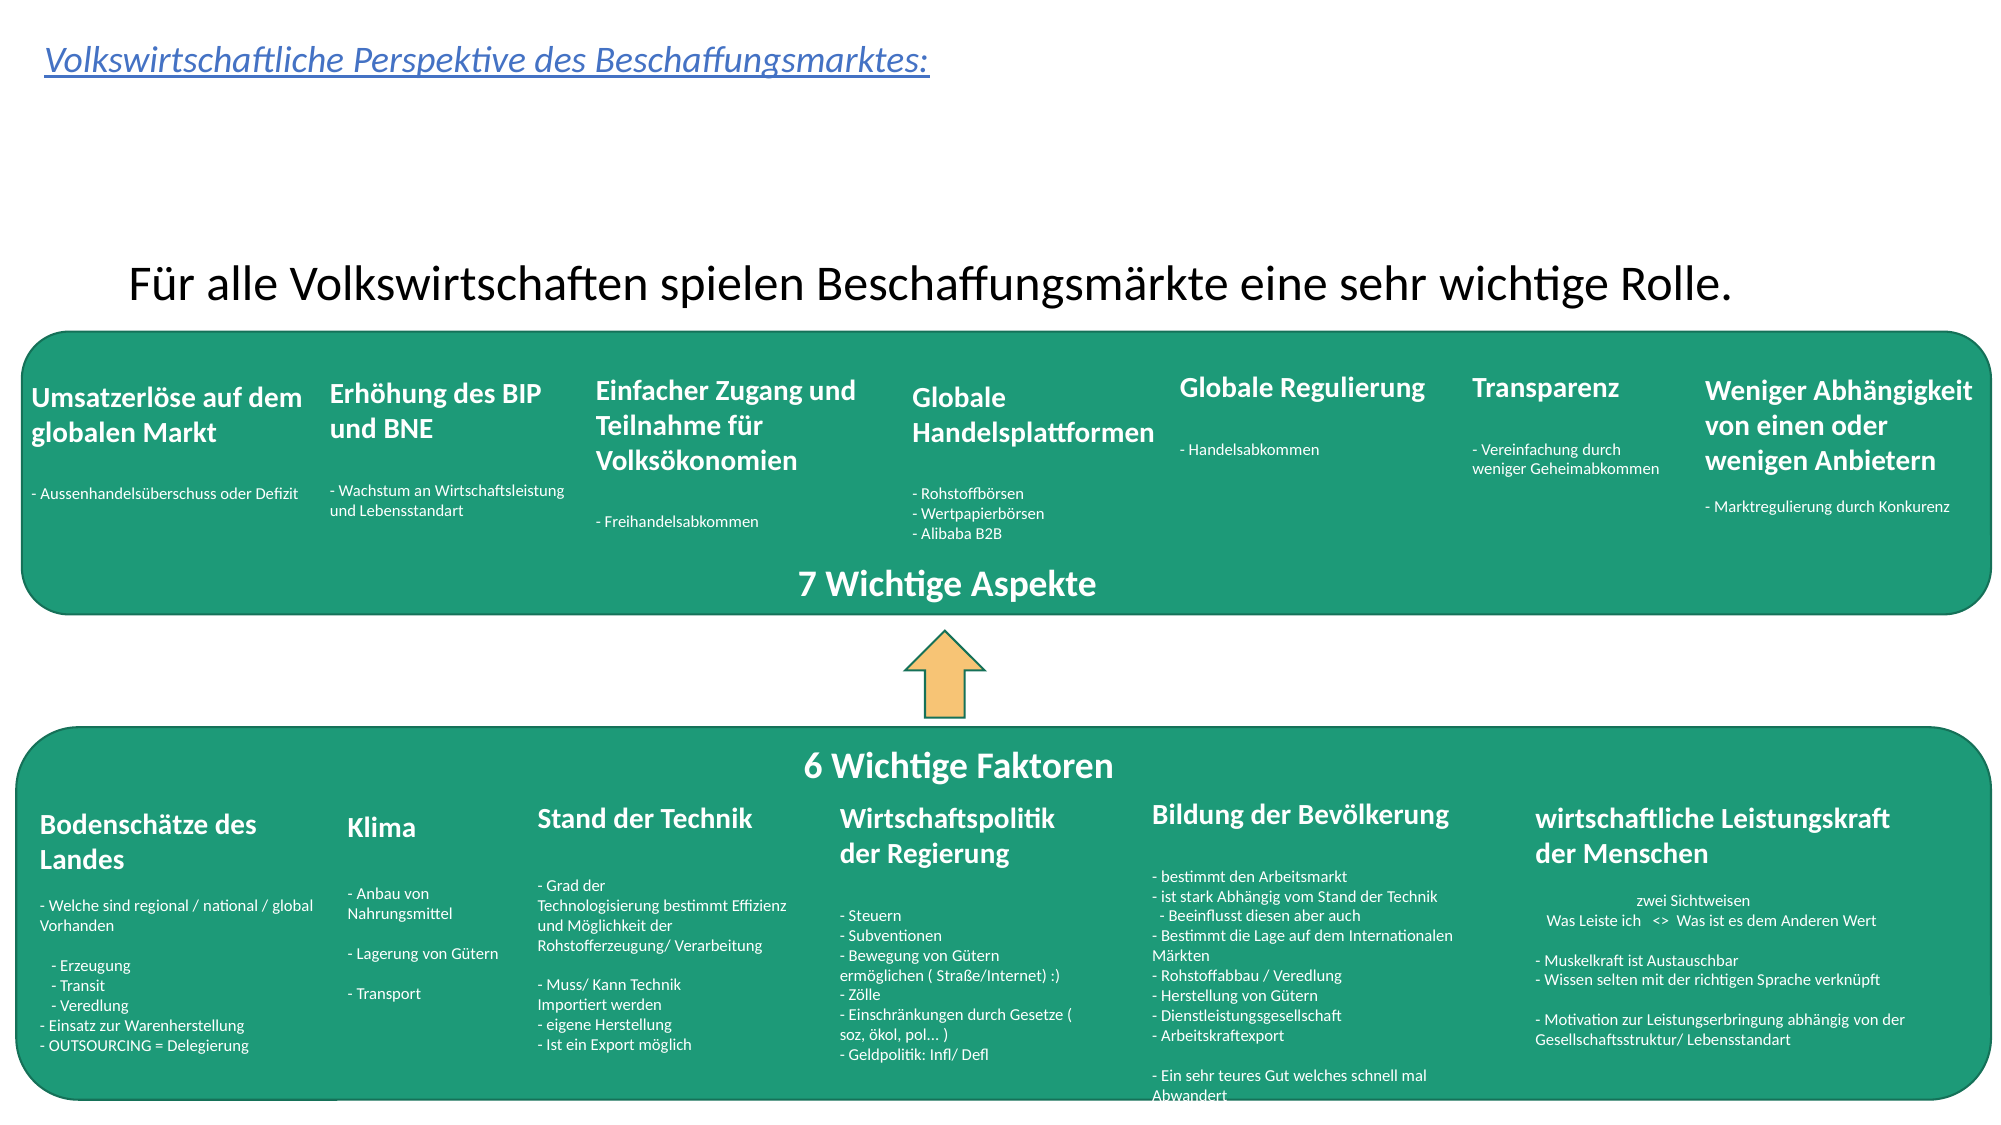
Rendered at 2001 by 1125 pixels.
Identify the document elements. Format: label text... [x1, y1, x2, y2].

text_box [16, 331, 2000, 1125]
text_box Volkswirtschaftliche Perspektive des Beschaffungsmarktes: [29, 27, 1595, 88]
text_box Für alle Volkswirtschaften spielen Beschaffungsmärkte eine sehr wichtige Rolle. [113, 242, 2000, 318]
